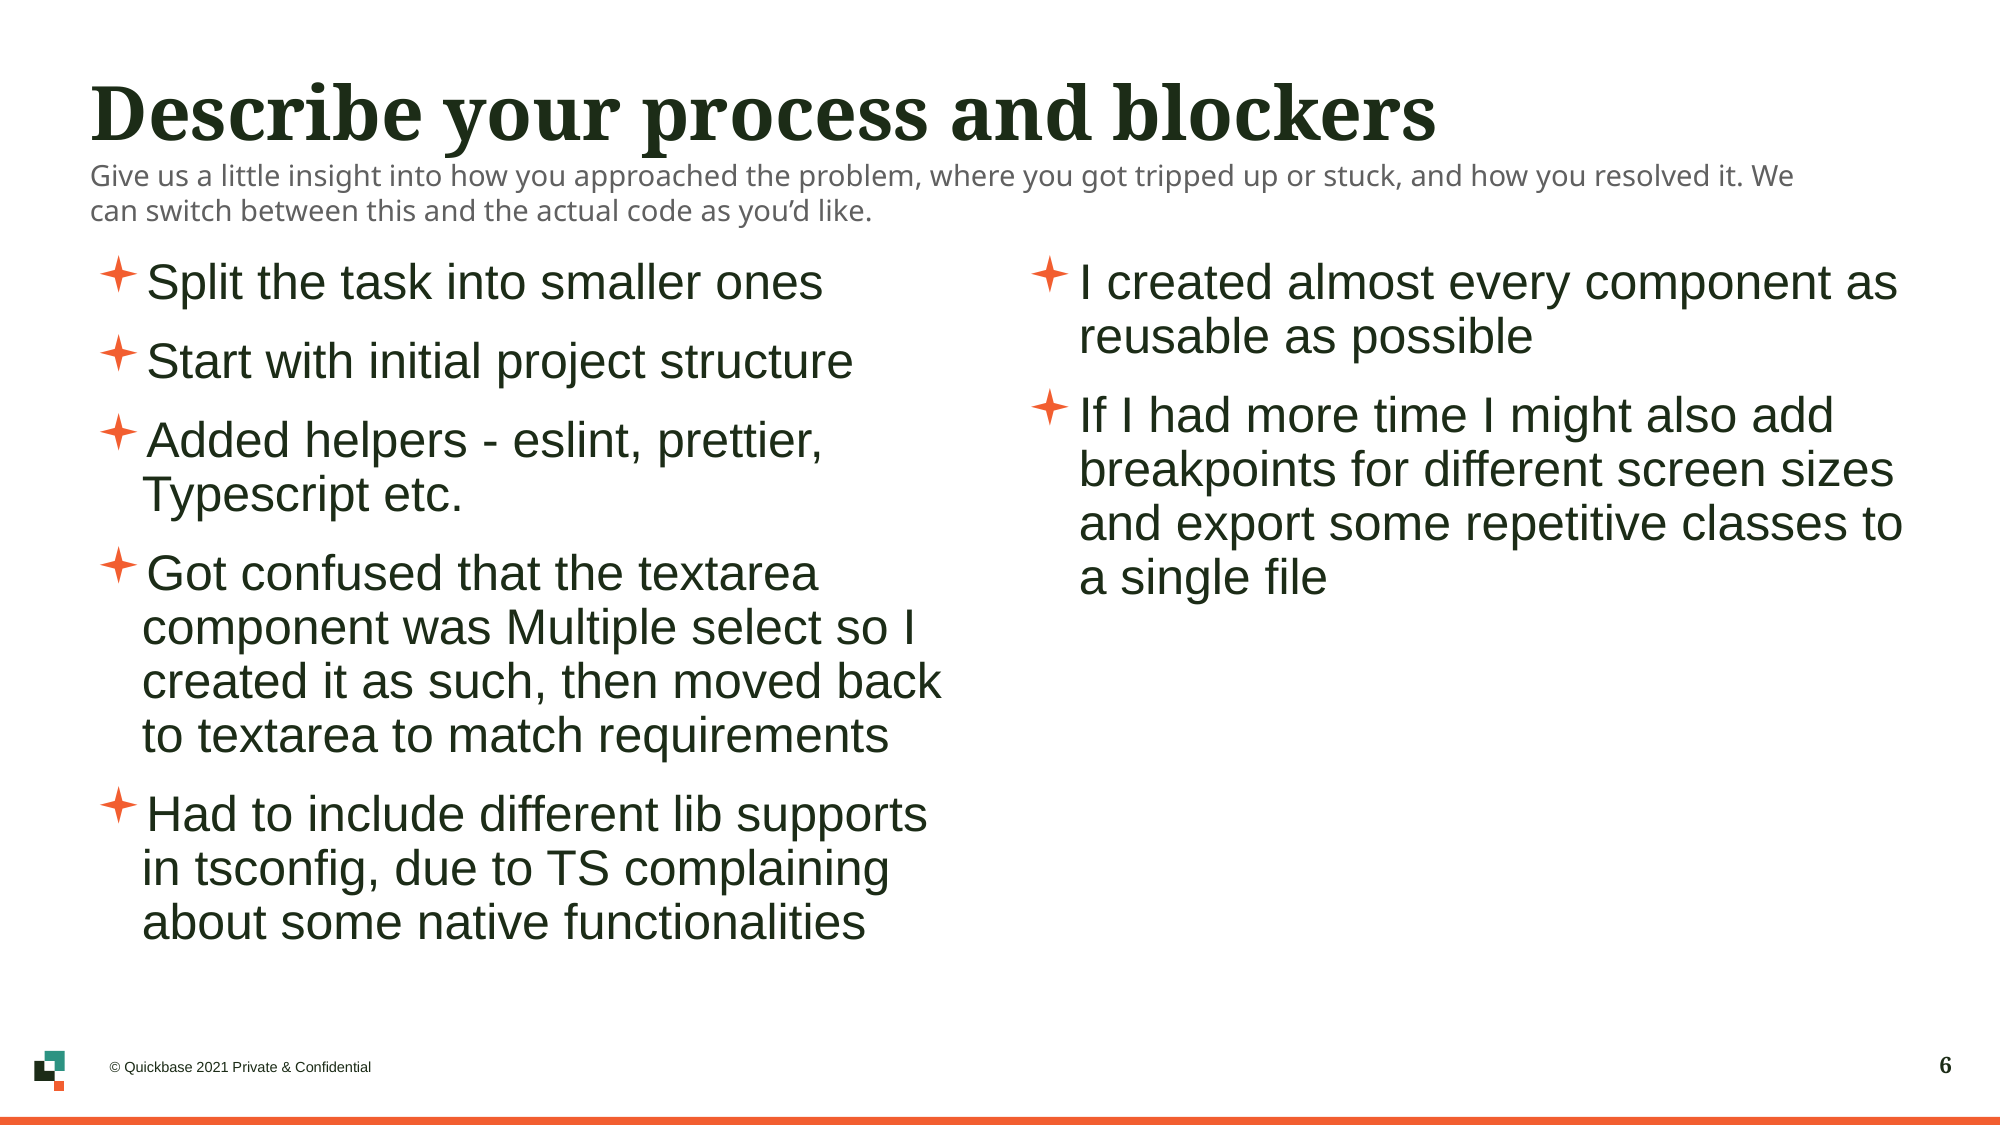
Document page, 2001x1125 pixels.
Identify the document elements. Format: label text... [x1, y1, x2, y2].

slide_number 6 [1516, 1036, 1967, 1097]
list I created almost every component as reusable as possible If I had more time I might also add breakpoints for different screen sizes and export some repetitive classes to a single file [1012, 248, 1925, 1014]
list Split the task into smaller ones Start with initial project structure Added helpers - eslint, prettier, Typescript etc. Got confused that the textarea component was Multiple select so I created it as such, then moved back to textarea to match requirements Had to include different lib supports in tsconfig, due to TS complaining about some native functionalities [75, 248, 988, 1014]
text_box Give us a little insight into how you approached the problem, where you got tripped up or stuck, and how you resolved it. We can switch between this and the actual code as you’d like. [75, 150, 1816, 235]
title Describe your process and blockers [75, 75, 1925, 151]
footer © Quickbase 2021 Private & Confidential [94, 1036, 770, 1097]
